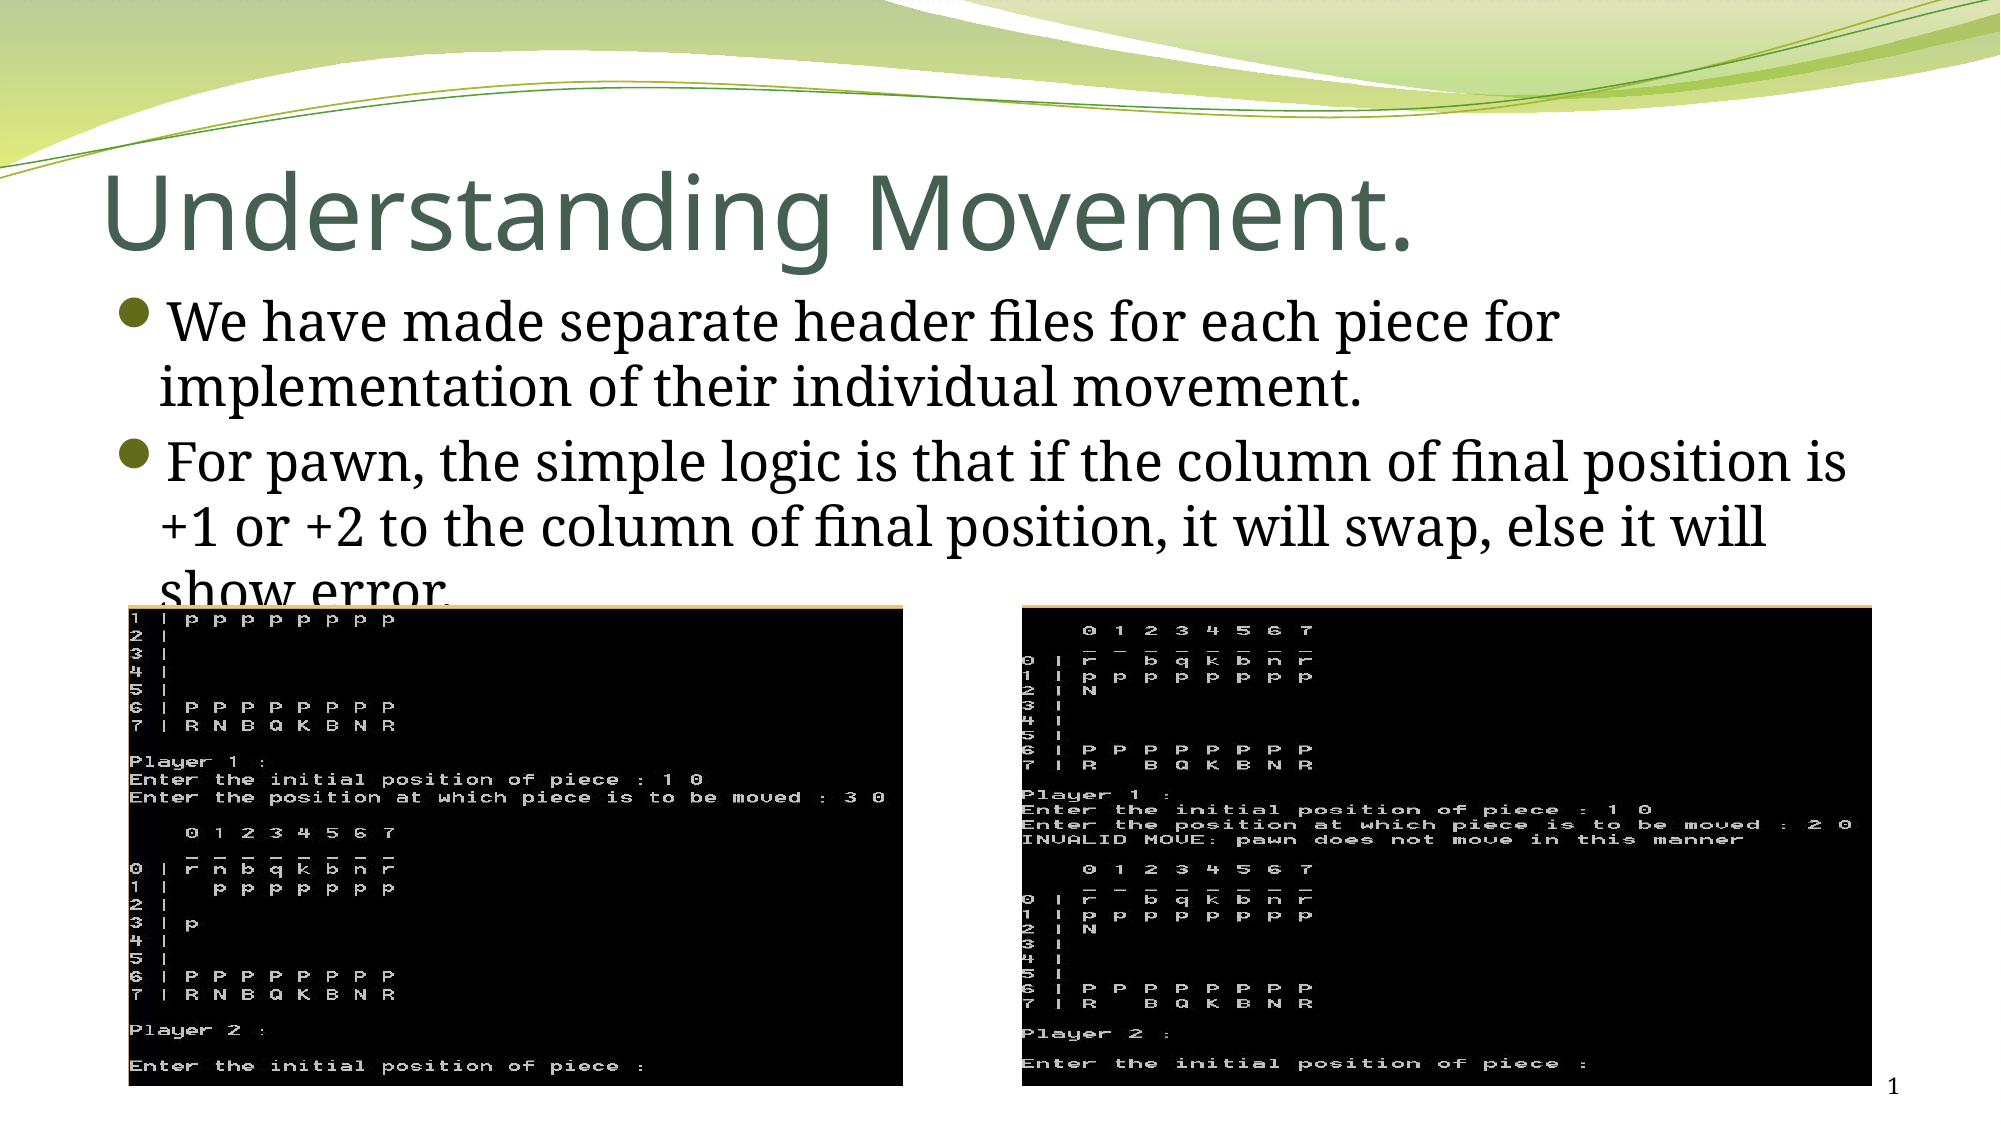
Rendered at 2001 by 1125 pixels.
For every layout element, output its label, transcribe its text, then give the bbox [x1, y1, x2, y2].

picture [1022, 605, 1872, 1086]
list We have made separate header files for each piece for implementation of their individual movement. For pawn, the simple logic is that if the column of final position is +1 or +2 to the column of final position, it will swap, else it will show error. [99, 279, 1900, 1000]
slide_number 1 [1733, 1042, 1900, 1103]
title Understanding Movement. [99, 83, 1900, 271]
picture [128, 605, 903, 1086]
